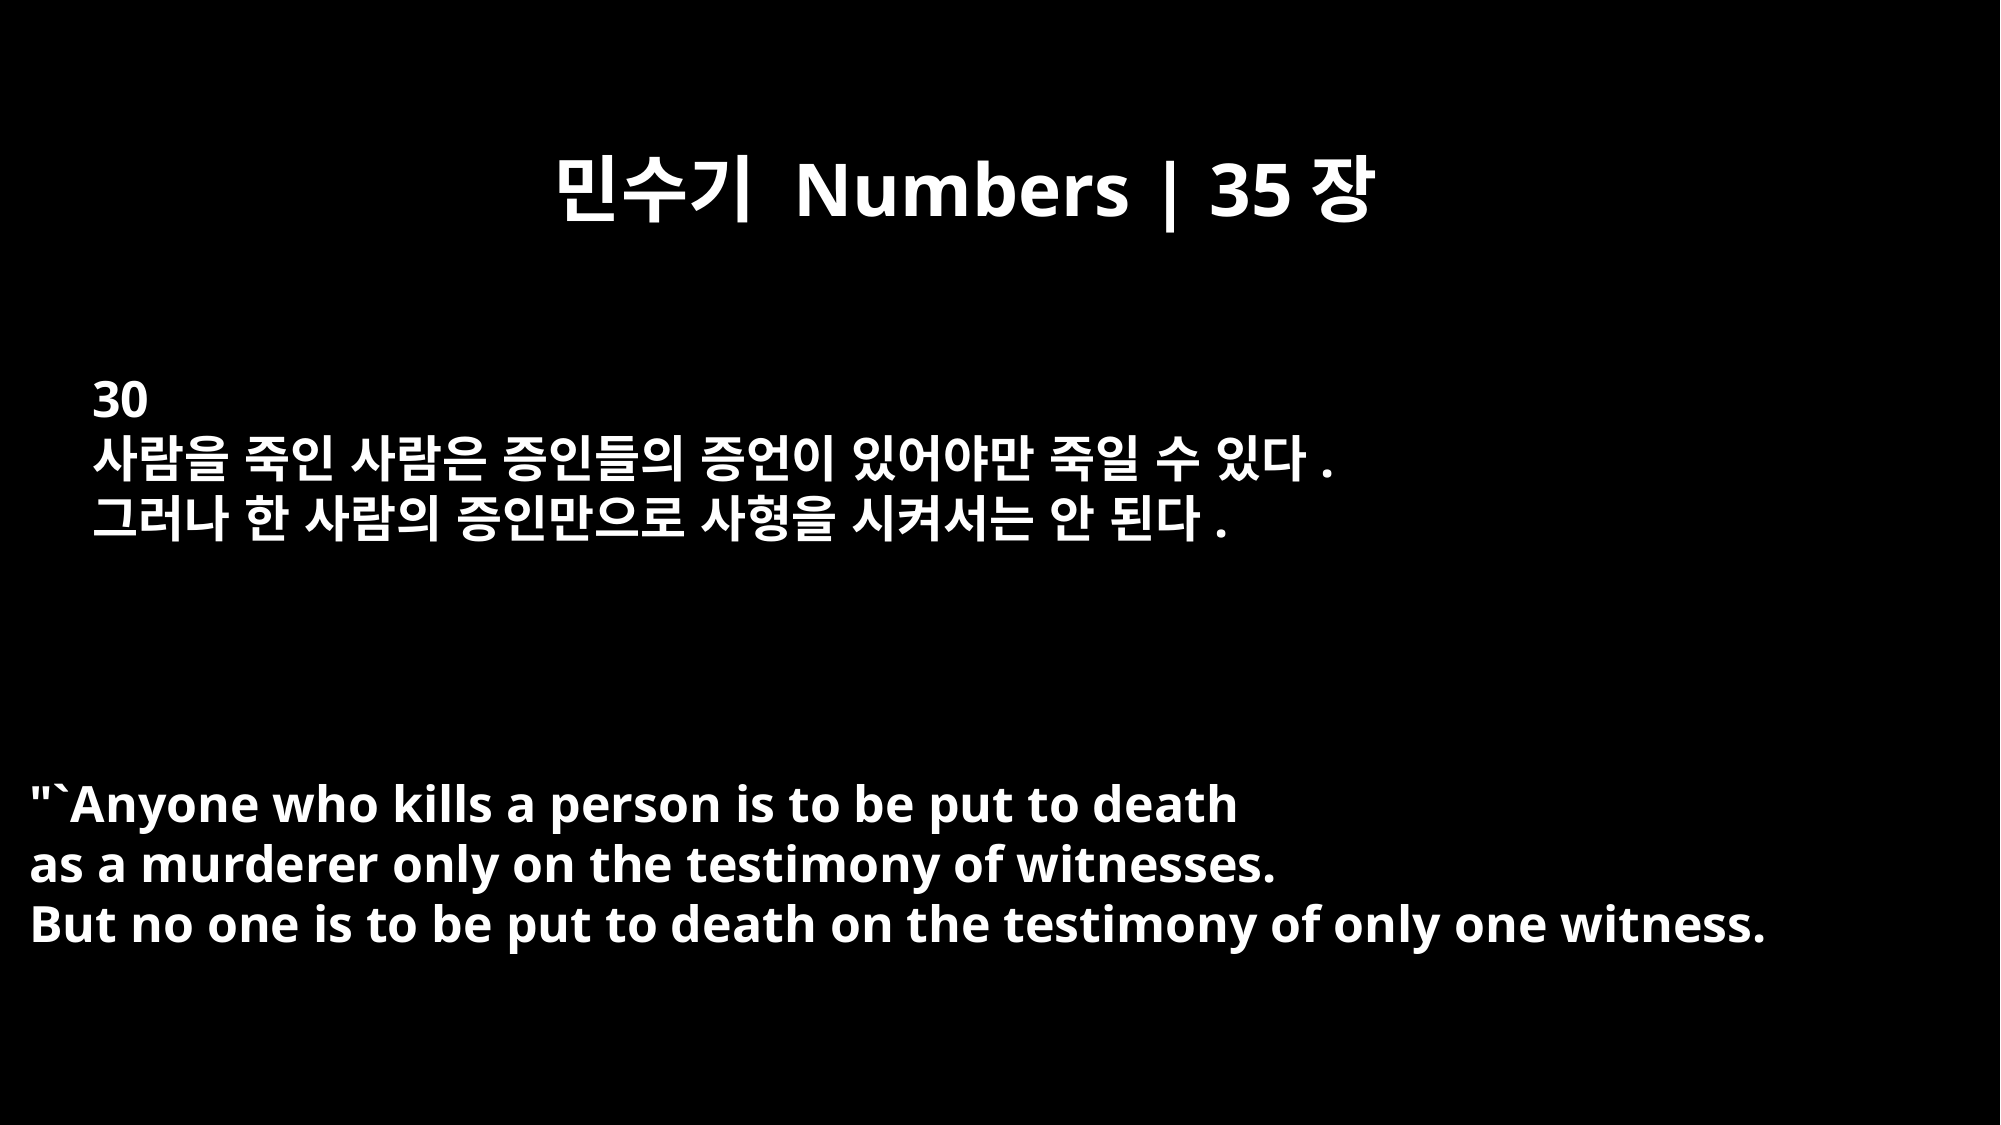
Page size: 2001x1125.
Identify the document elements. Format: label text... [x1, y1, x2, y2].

text_box 민수기 Numbers | 35장 [538, 136, 1393, 239]
text_box 30 사람을 죽인 사람은 증인들의 증언이 있어야만 죽일 수 있다. 그러나 한 사람의 증인만으로 사형을 시켜서는 안 된다. [77, 359, 1350, 555]
text_box "`Anyone who kills a person is to be put to death as a murderer only on the testimony of witnesses. But no one is to be put to death on the testimony of only one witness. [14, 764, 1782, 960]
